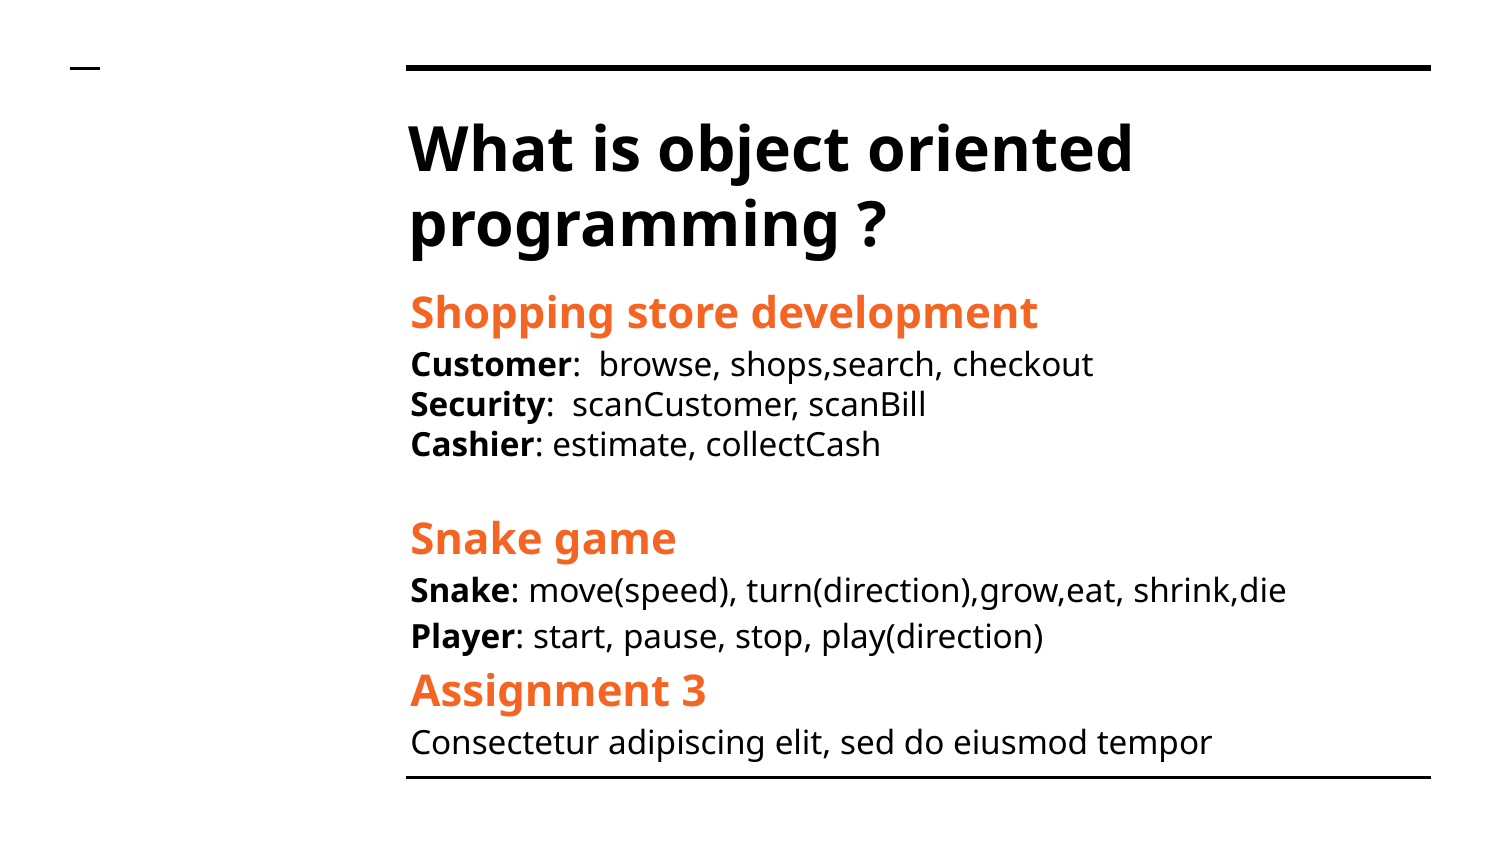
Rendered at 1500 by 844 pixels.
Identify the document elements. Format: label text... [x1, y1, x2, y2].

title What is object oriented programming ? [393, 94, 1431, 199]
list Shopping store development Customer: browse, shops,search, checkout Security: scanCustomer, scanBill Cashier: estimate, collectCash Snake game Snake: move(speed), turn(direction),grow,eat, shrink,die Player: start, pause, stop, play(direction) Assignment 3 Consectetur adipiscing elit, sed do eiusmod tempor [395, 261, 1433, 755]
